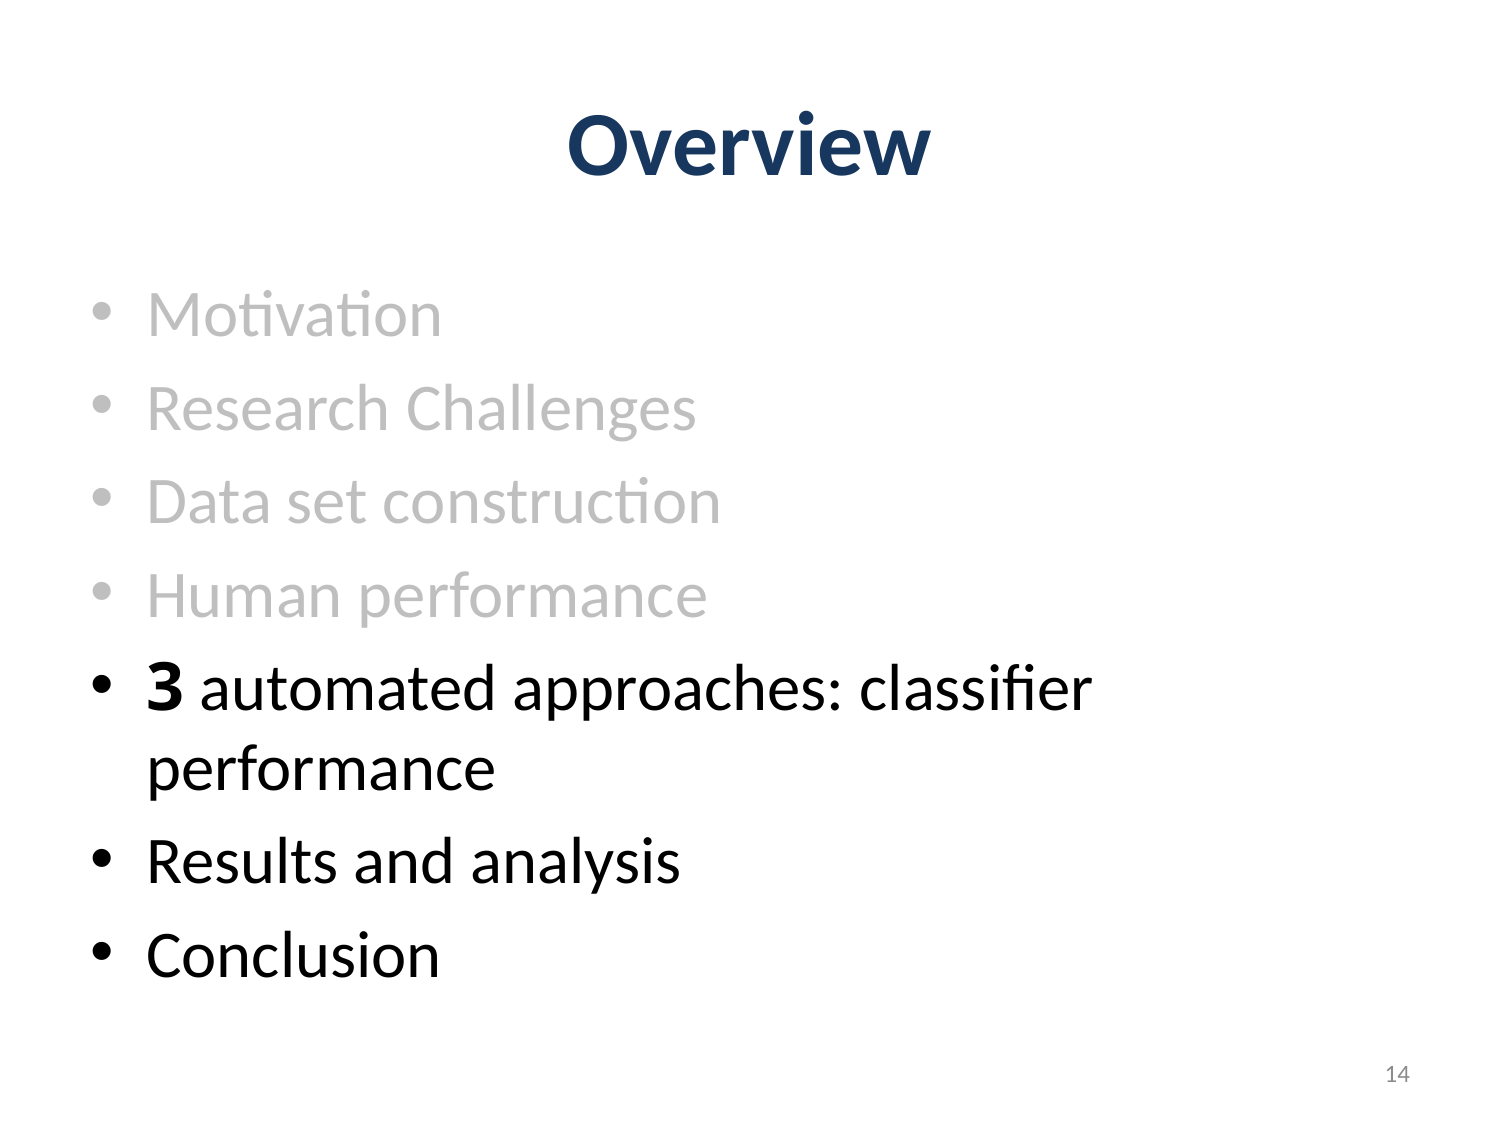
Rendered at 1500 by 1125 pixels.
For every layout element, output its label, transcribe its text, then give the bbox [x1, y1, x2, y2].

slide_number 14 [1074, 1042, 1425, 1103]
list Motivation Research Challenges Data set construction Human performance 3 automated approaches: classifier performance Results and analysis Conclusion [75, 262, 1425, 1005]
title Overview [75, 45, 1425, 233]
